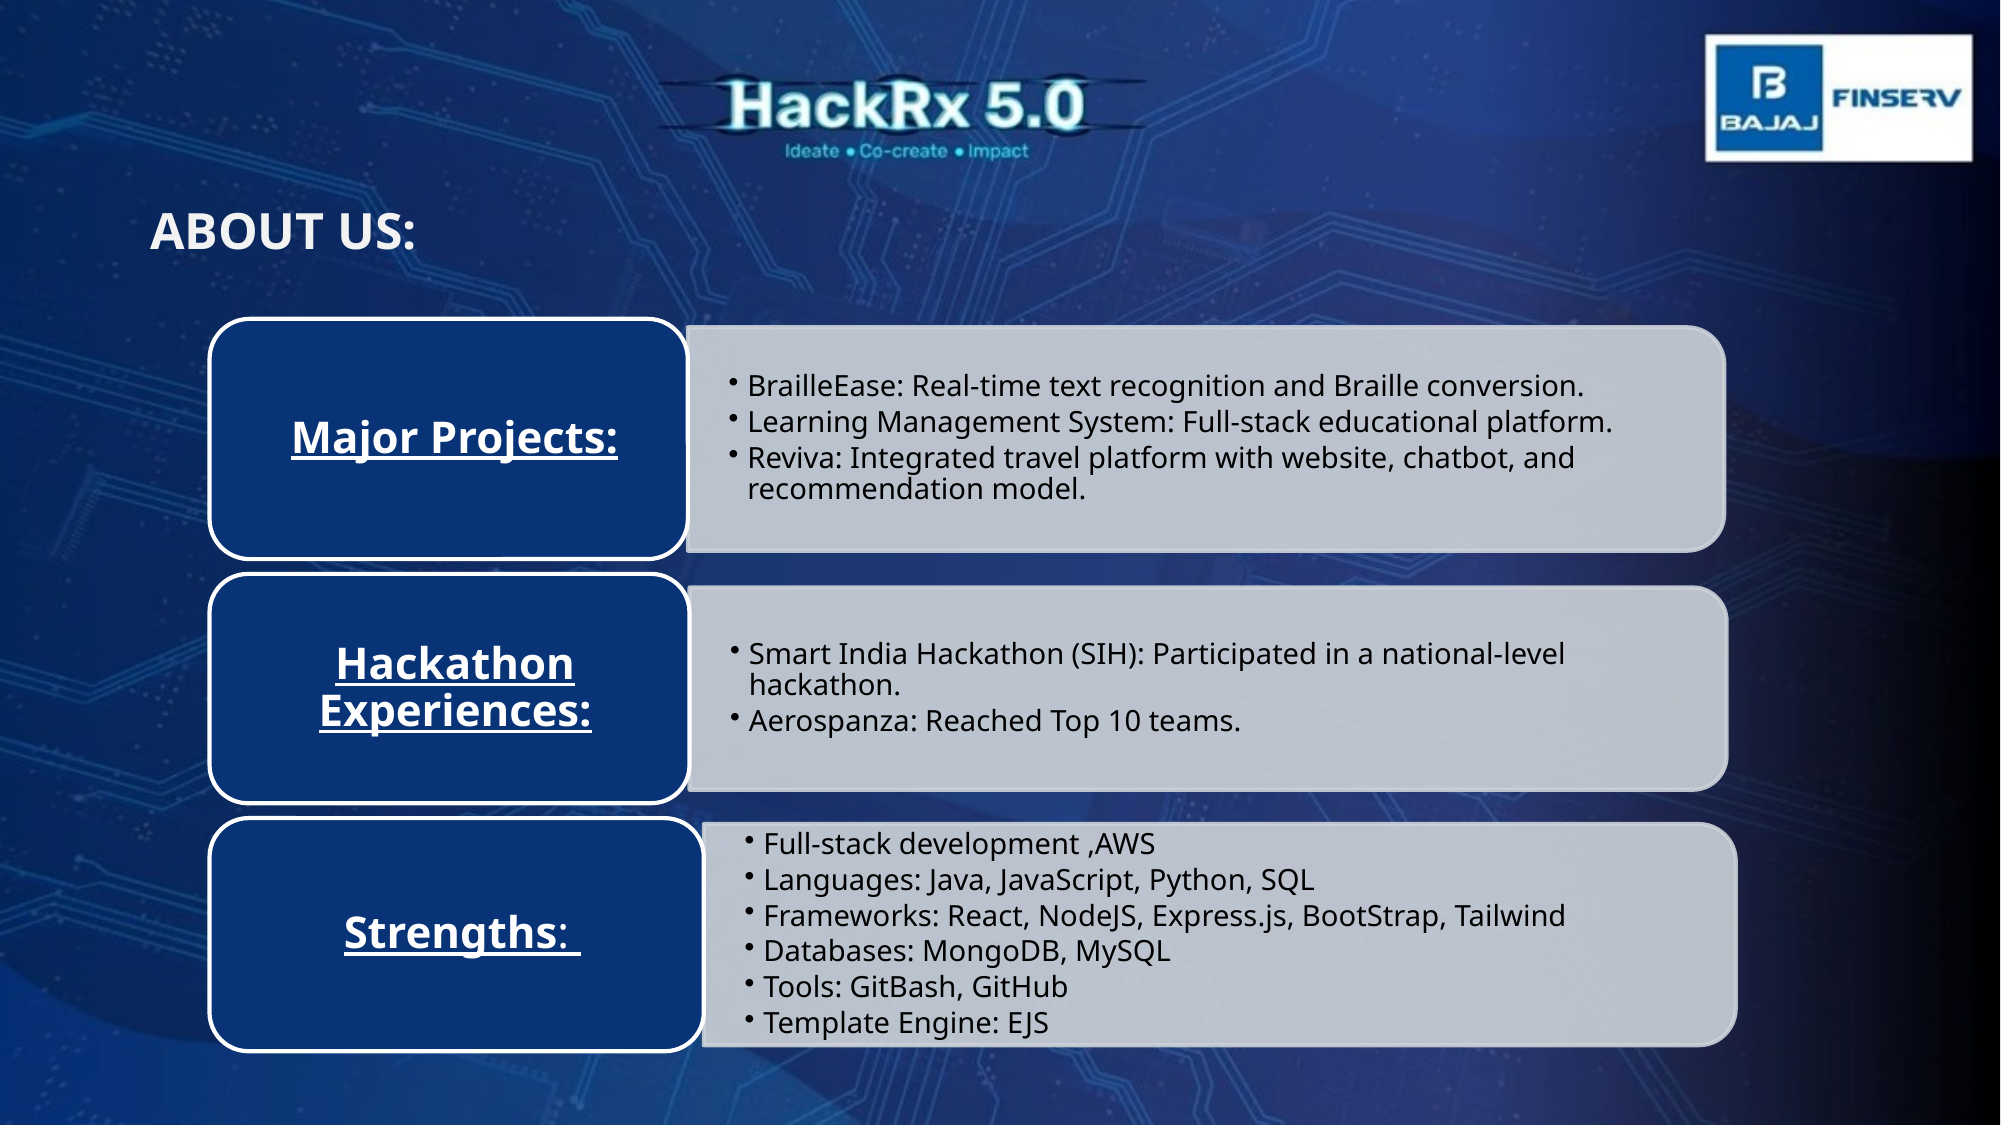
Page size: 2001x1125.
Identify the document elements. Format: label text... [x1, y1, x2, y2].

picture [0, 0, 2001, 1125]
text_box ABOUT US: [135, 192, 1136, 268]
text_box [135, 318, 1811, 1052]
